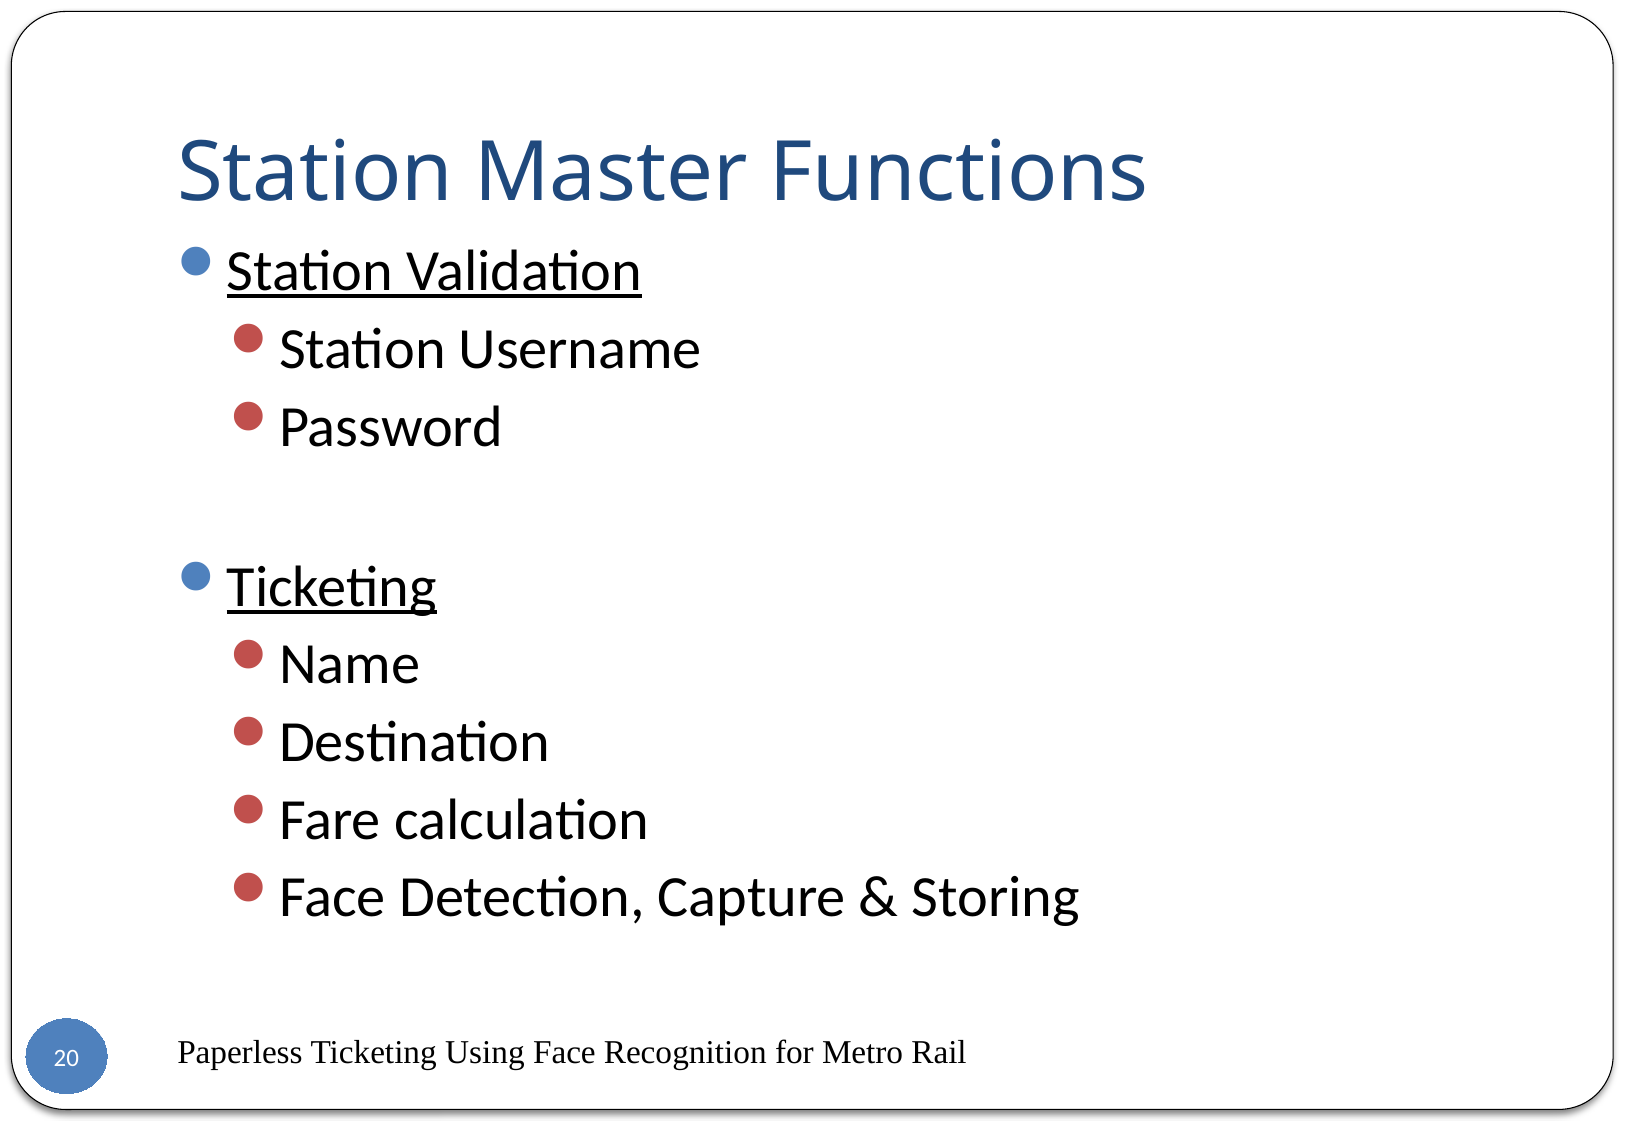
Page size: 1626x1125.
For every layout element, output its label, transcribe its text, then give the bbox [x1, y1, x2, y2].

list Station Validation Station Username Password Ticketing Name Destination Fare calculation Face Detection, Capture & Storing [162, 224, 1544, 975]
slide_number 20 [25, 1018, 108, 1094]
title Station Master Functions [162, 45, 1544, 224]
footer Paperless Ticketing Using Face Recognition for Metro Rail [162, 1012, 988, 1088]
